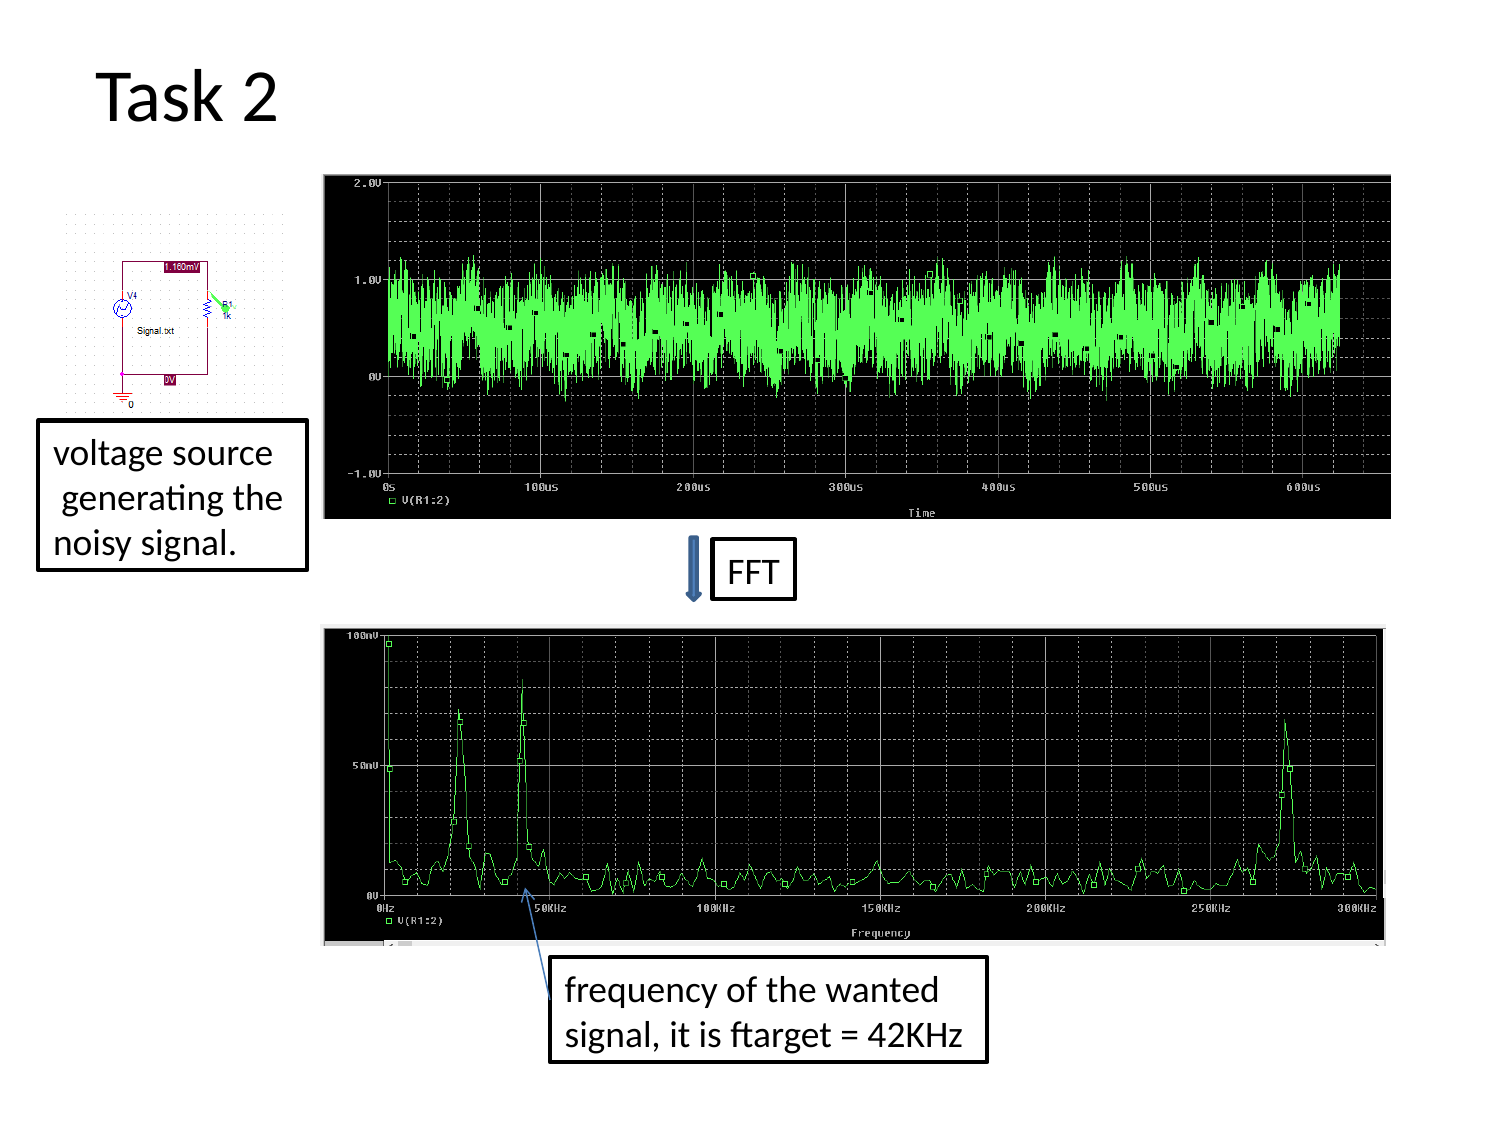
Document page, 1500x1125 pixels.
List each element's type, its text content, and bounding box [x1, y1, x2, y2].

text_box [524, 887, 551, 1001]
text_box frequency of the wanted signal, it is ftarget = 42KHz [548, 955, 989, 1064]
title Task 2 [0, 0, 375, 183]
text_box voltage source generating the noisy signal. [36, 418, 309, 572]
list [320, 174, 1392, 520]
text_box FFT [710, 537, 797, 601]
picture [57, 212, 288, 465]
picture [319, 624, 1386, 947]
text_box [685, 535, 702, 603]
